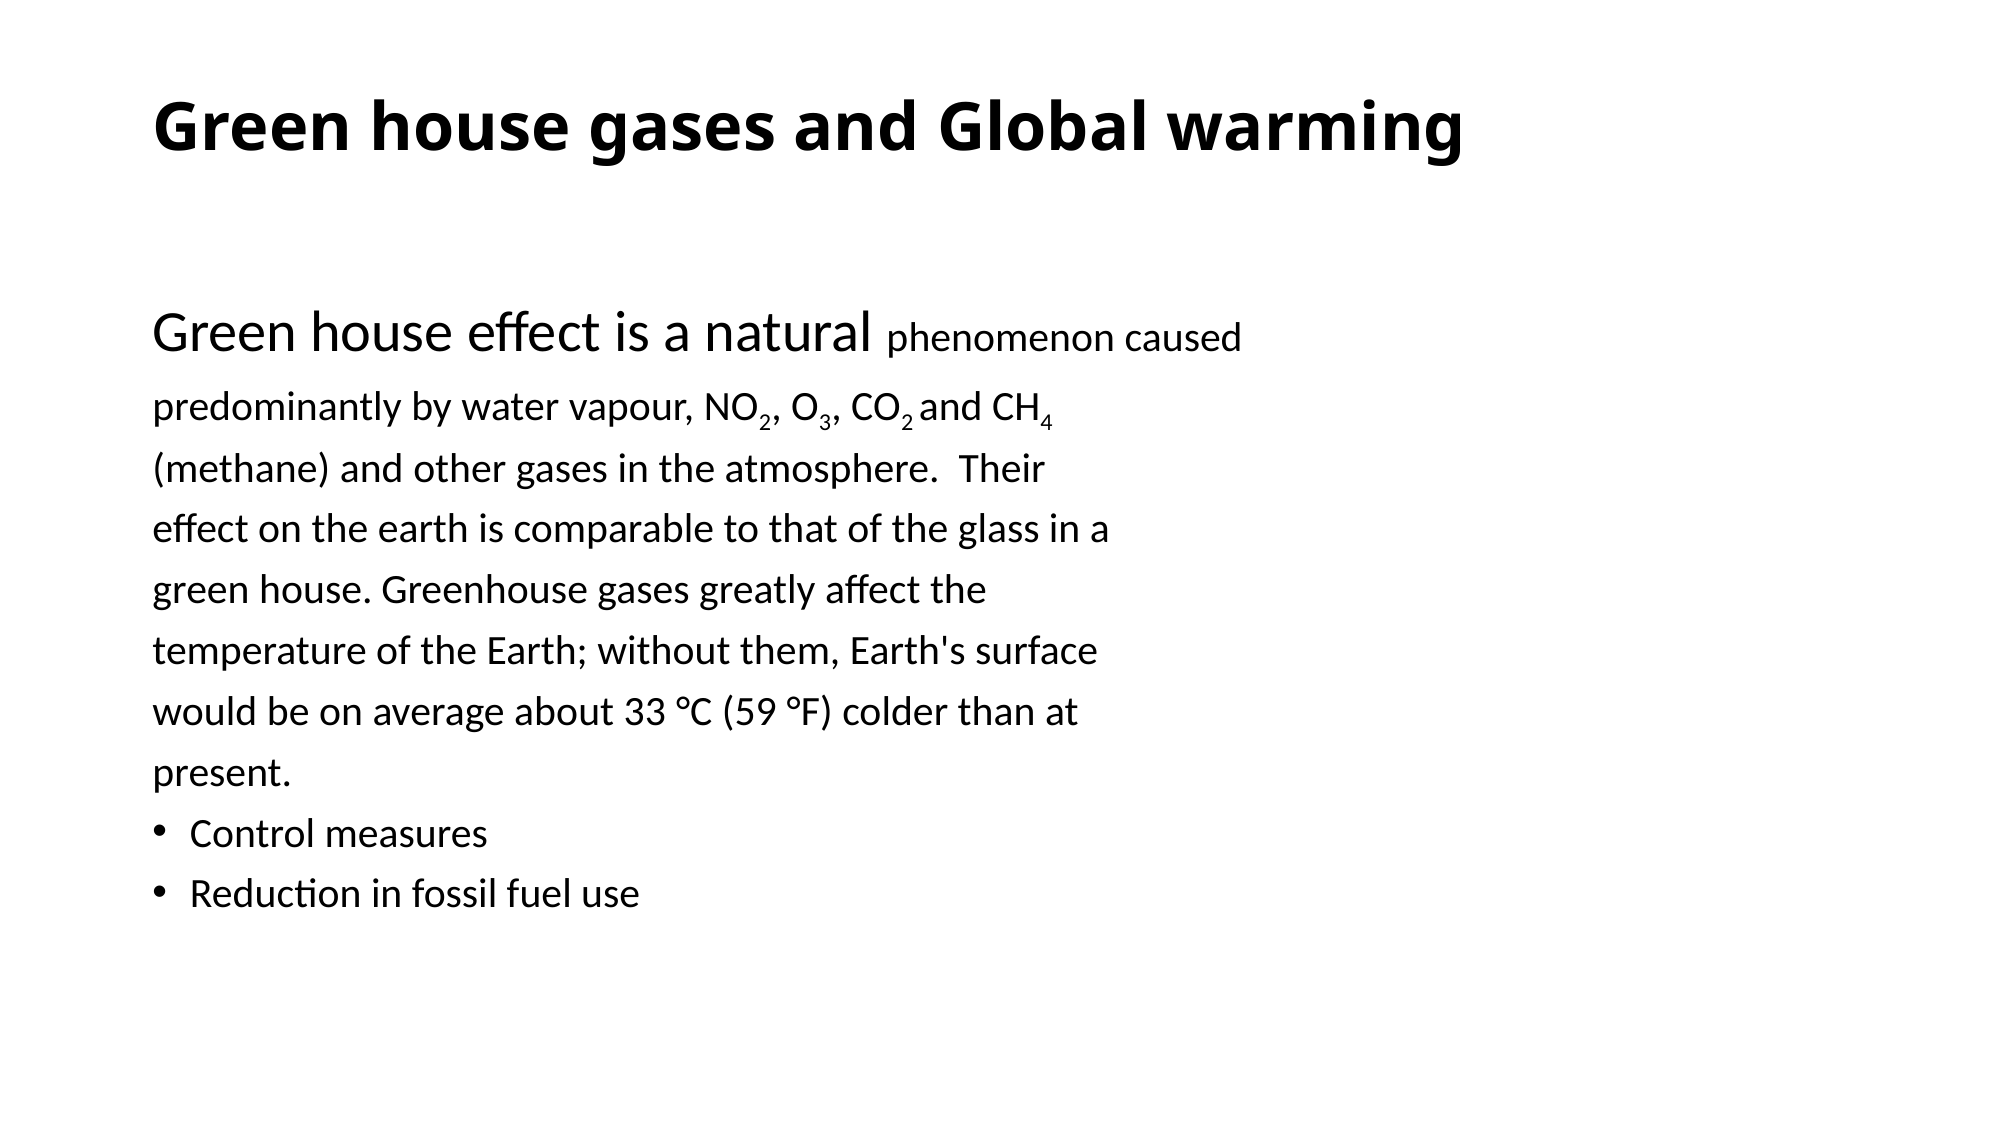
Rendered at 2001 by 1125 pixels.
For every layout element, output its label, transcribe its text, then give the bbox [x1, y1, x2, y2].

title Green house gases and Global warming [137, 59, 1863, 278]
list Green house effect is a natural phenomenon caused predominantly by water vapour, NO2, O3, CO2 and CH4 (methane) and other gases in the atmosphere. Their effect on the earth is comparable to that of the glass in a green house. Greenhouse gases greatly affect the temperature of the Earth; without them, Earth's surface would be on average about 33 °C (59 °F) colder than at present. Control measures Reduction in fossil fuel use [137, 299, 1863, 1014]
